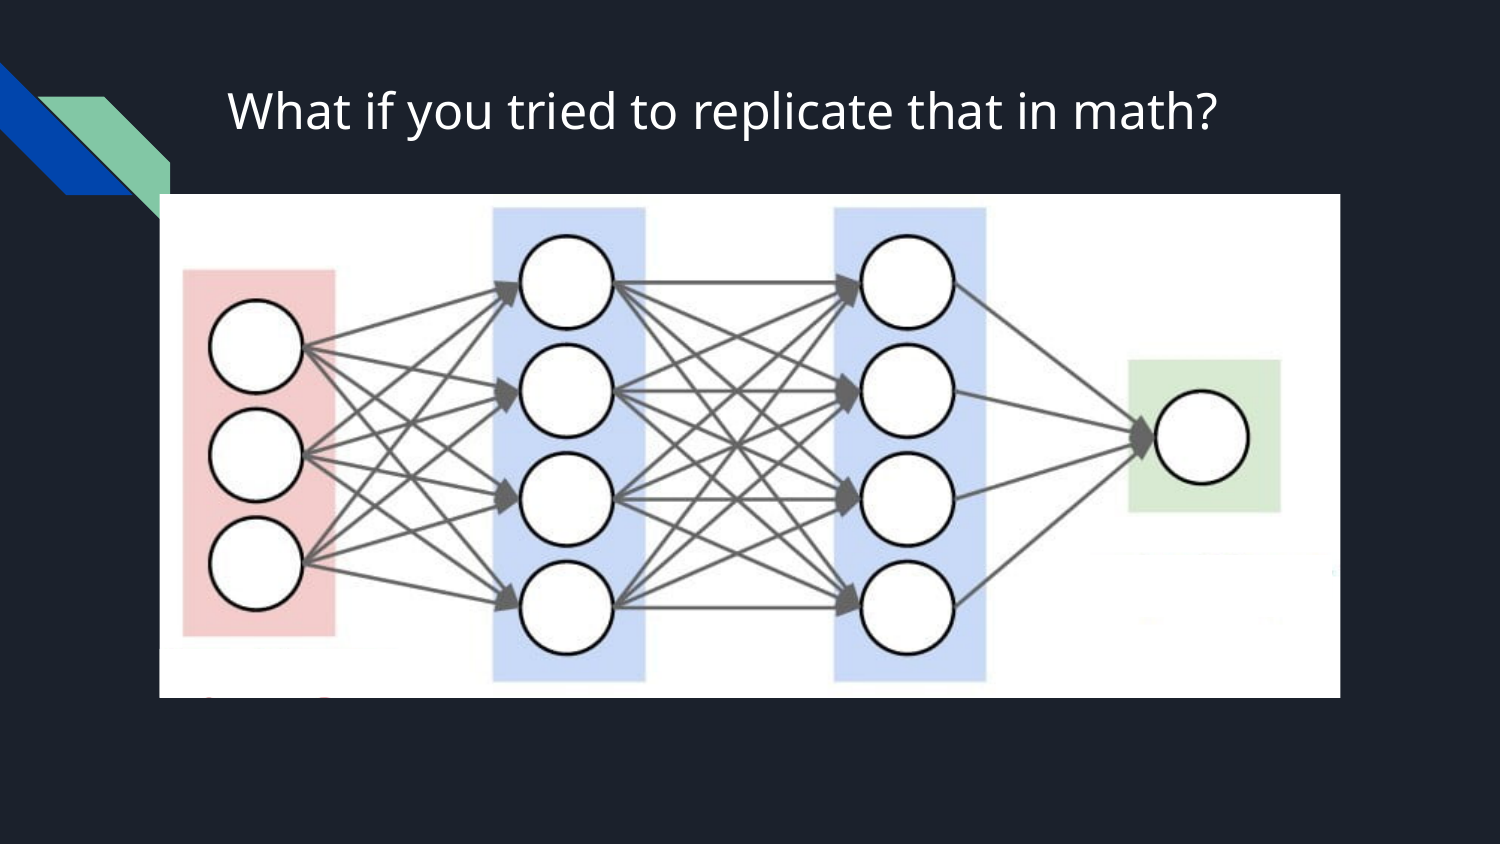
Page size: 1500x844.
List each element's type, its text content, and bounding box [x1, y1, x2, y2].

title What if you tried to replicate that in math? [212, 64, 1368, 215]
picture [159, 194, 1341, 698]
